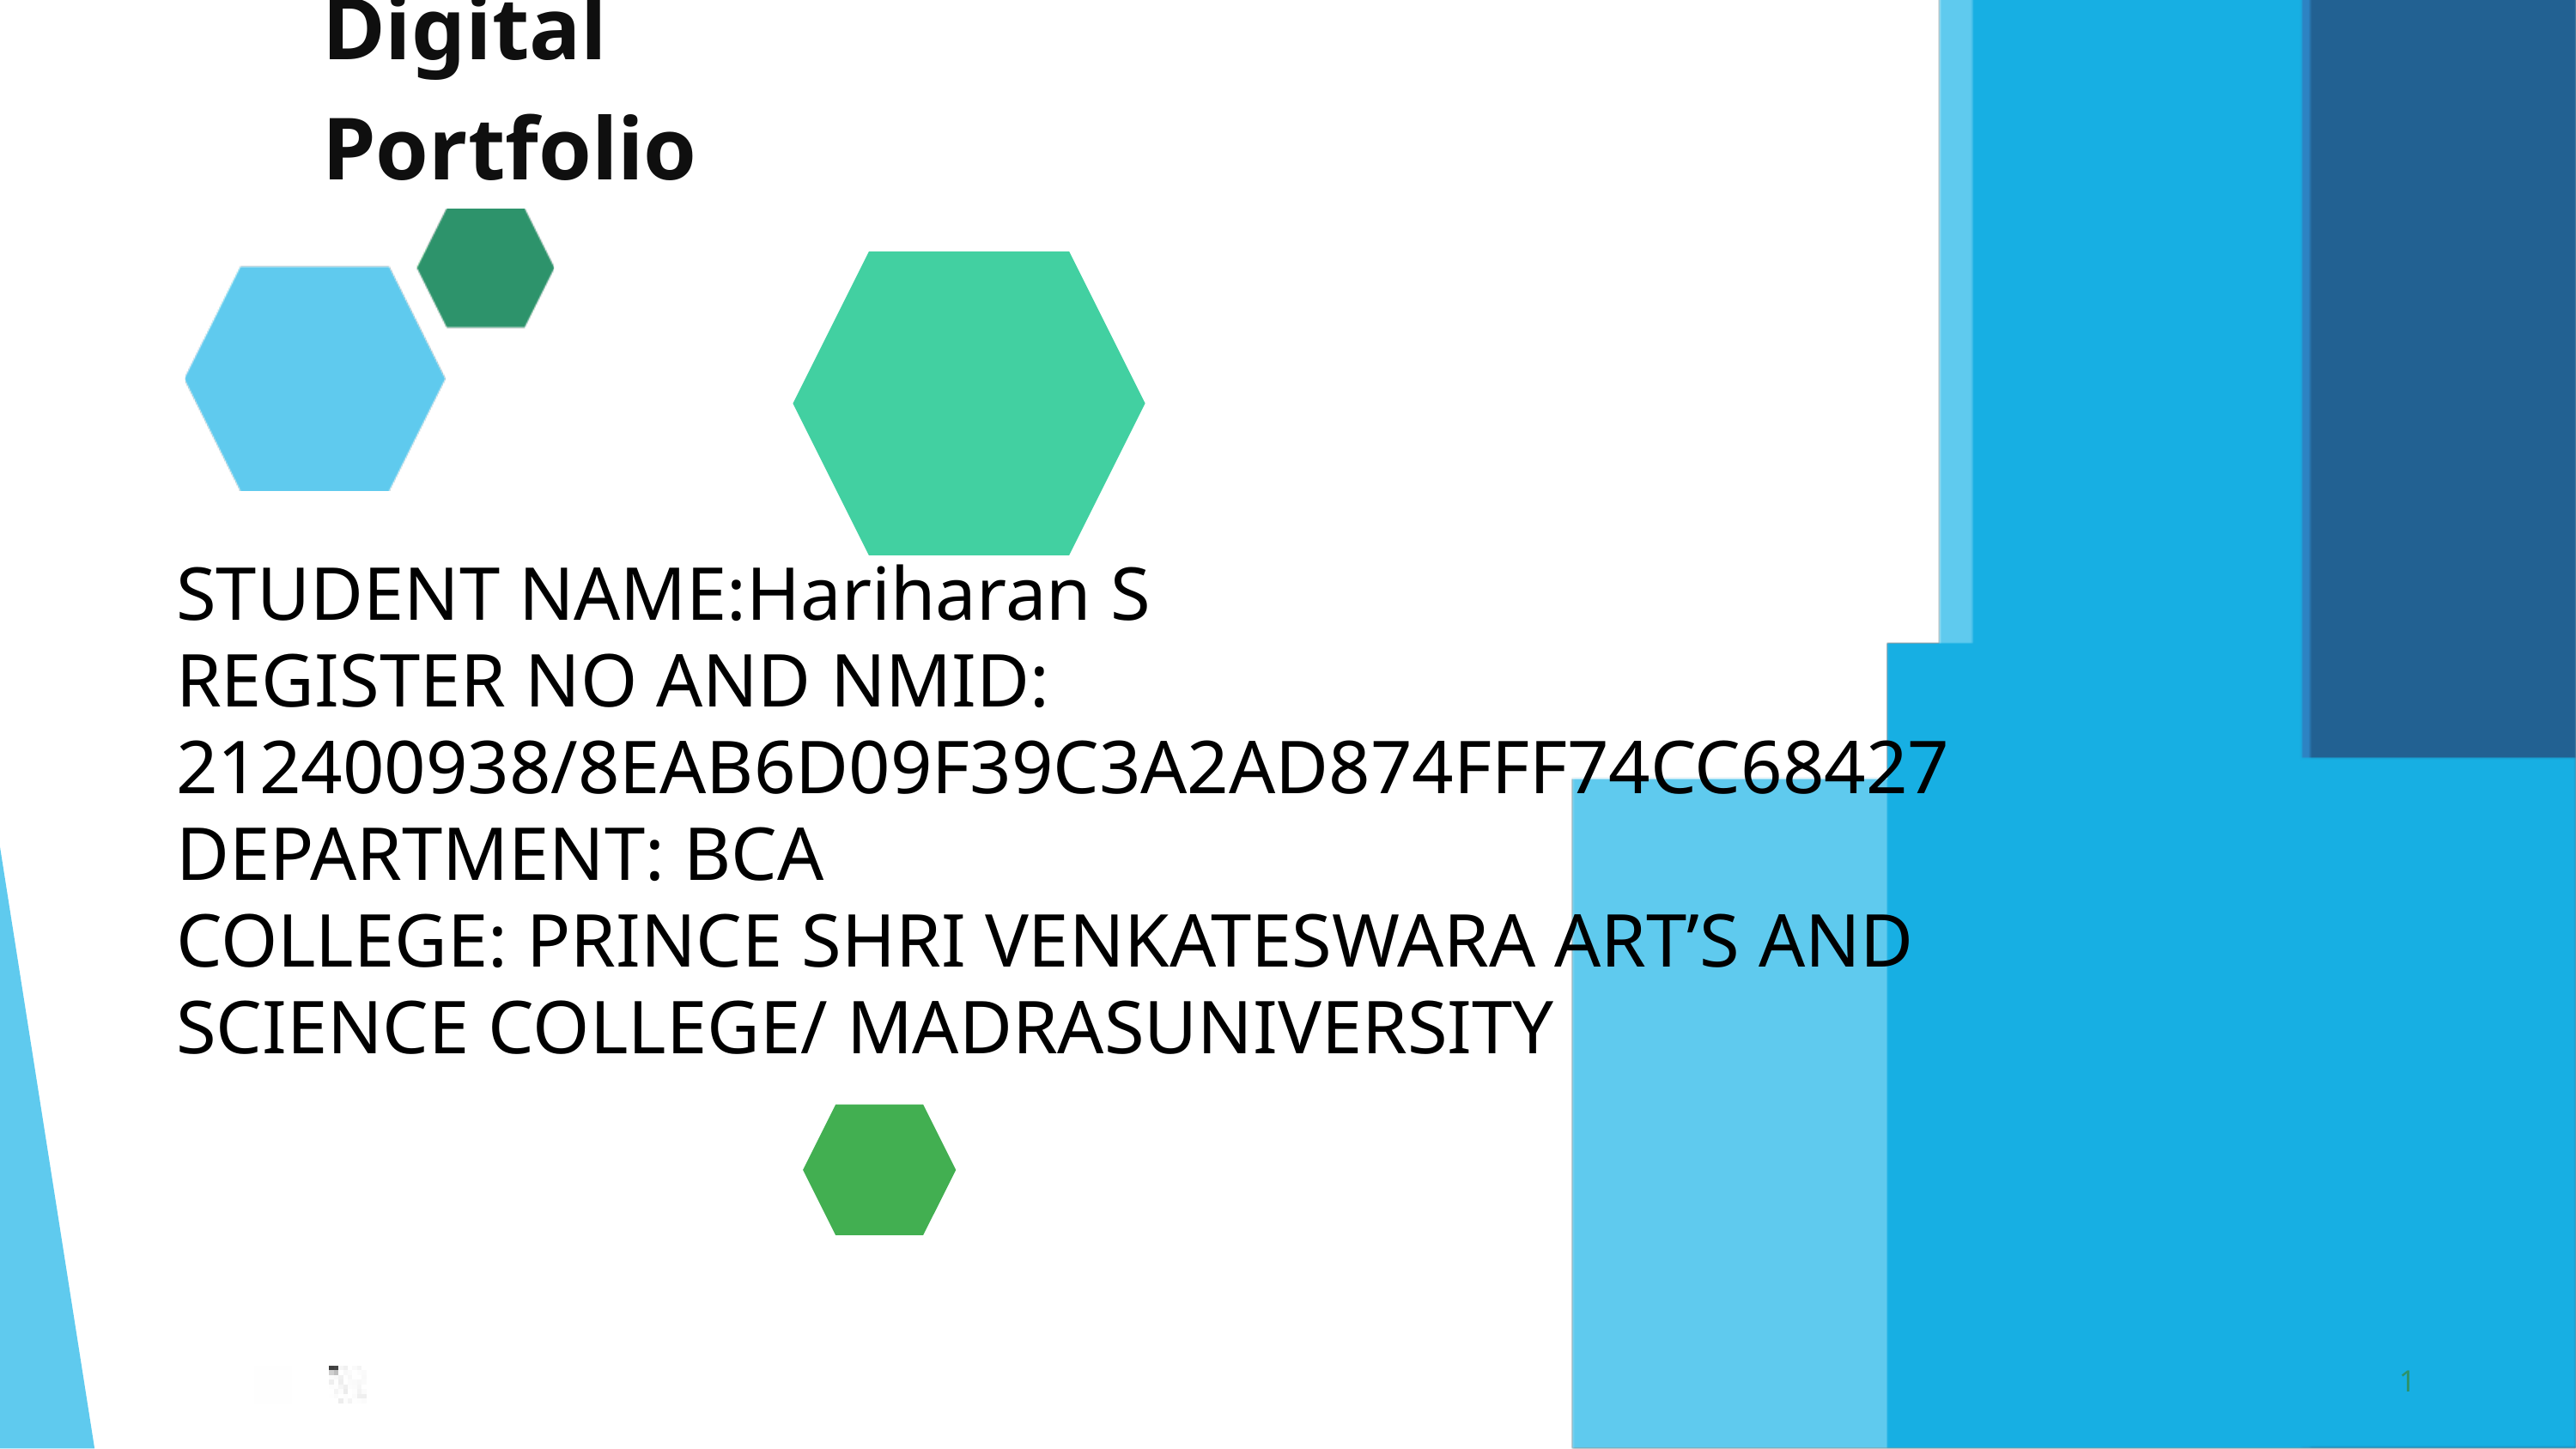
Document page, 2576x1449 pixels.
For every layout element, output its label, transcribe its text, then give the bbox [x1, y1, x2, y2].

text_box 1 [2398, 1355, 2415, 1397]
text_box Digital Portfolio [321, 0, 951, 197]
text_box STUDENT NAME:Hariharan S REGISTER NO AND NMID: 212400938/8EAB6D09F39C3A2AD874FFF74CC68427 DEPARTMENT: BCA COLLEGE: PRINCE SHRI VENKATESWARA ART’S AND SCIENCE COLLEGE/ MADRASUNIVERSITY [176, 548, 2000, 1069]
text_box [793, 251, 1145, 556]
text_box [185, 209, 555, 491]
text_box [802, 1104, 957, 1236]
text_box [143, 1366, 596, 1409]
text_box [0, 846, 95, 1449]
text_box [1564, 0, 2576, 1449]
